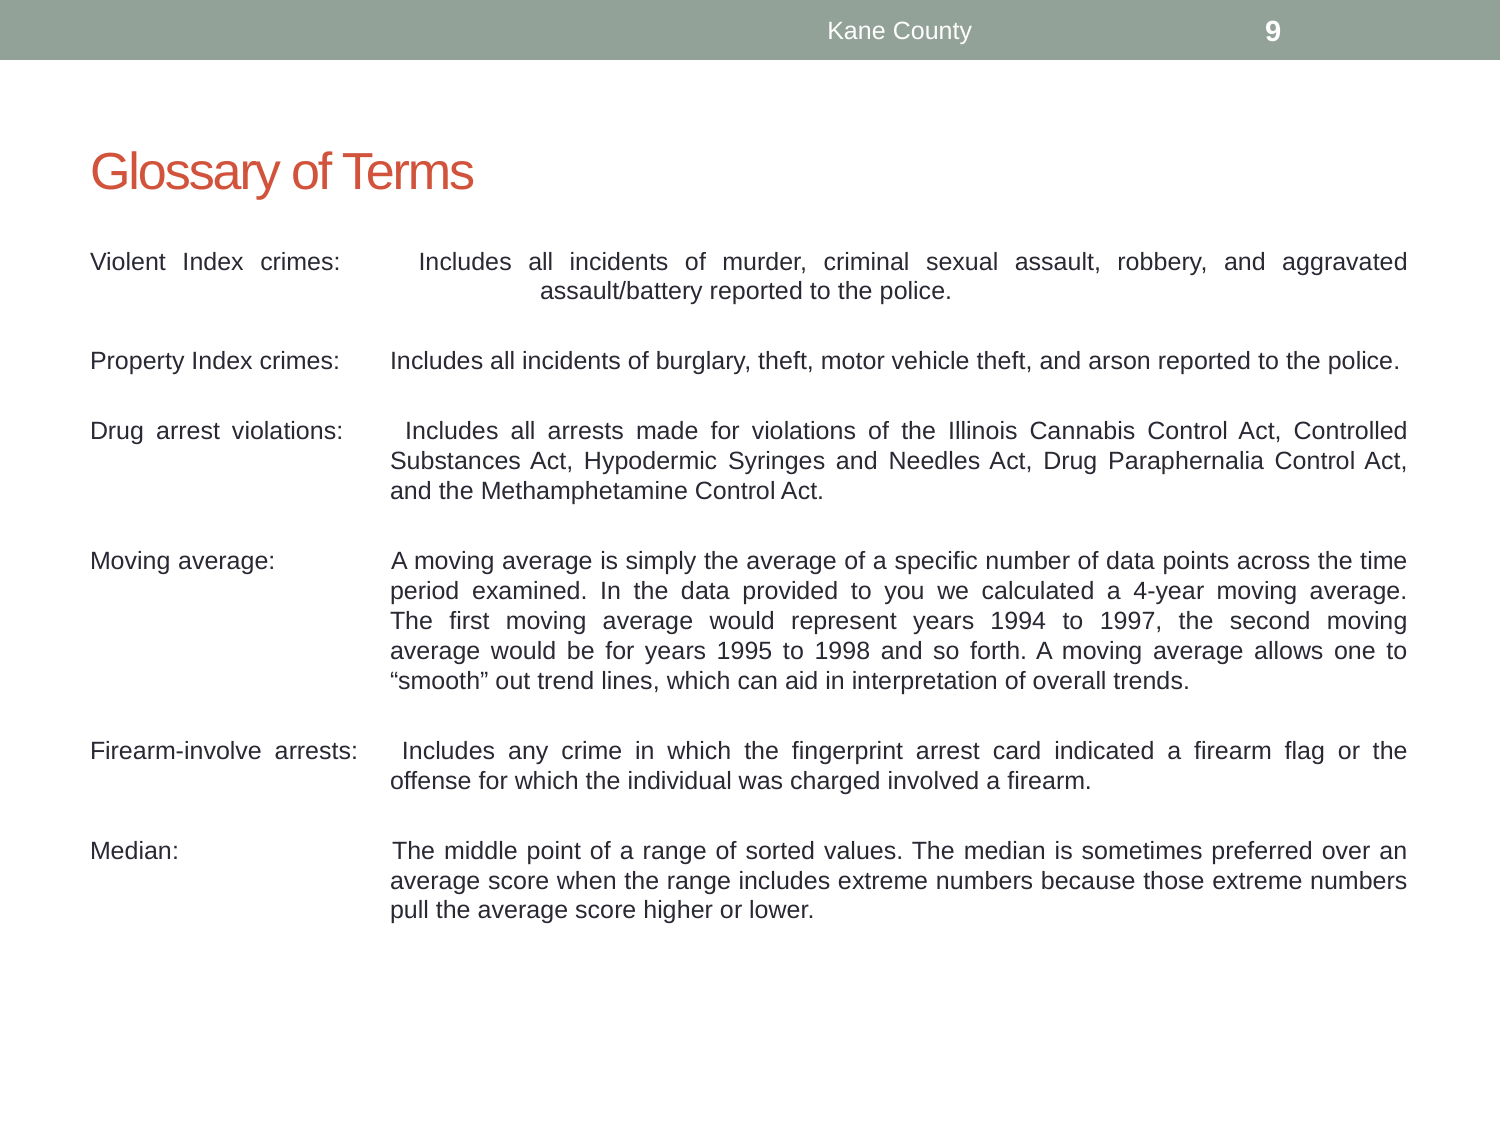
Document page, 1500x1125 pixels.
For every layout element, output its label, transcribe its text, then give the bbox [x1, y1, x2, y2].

title Glossary of Terms [75, 87, 1425, 237]
footer Kane County [562, 3, 1238, 57]
slide_number 9 [1250, 3, 1425, 57]
list Violent Index crimes: Includes all incidents of murder, criminal sexual assault, robbery, and aggravated assault/battery reported to the police. Property Index crimes: Includes all incidents of burglary, theft, motor vehicle theft, and arson reported to the police. Drug arrest violations: Includes all arrests made for violations of the Illinois Cannabis Control Act, Controlled Substances Act, Hypodermic Syringes and Needles Act, Drug Paraphernalia Control Act, and the Methamphetamine Control Act. Moving average: A moving average is simply the average of a specific number of data points across the time period examined. In the data provided to you we calculated a 4-year moving average. The first moving average would represent years 1994 to 1997, the second moving average would be for years 1995 to 1998 and so forth. A moving average allows one to “smooth” out trend lines, which can aid in interpretation of overall trends. Firearm-involve arrests: Includes any crime in which the fingerprint arrest card indicated a firearm flag or the offense for which the individual was charged involved a firearm. Median: The middle point of a range of sorted values. The median is sometimes preferred over an average score when the range includes extreme numbers because those extreme numbers pull the average score higher or lower. [75, 237, 1425, 1063]
